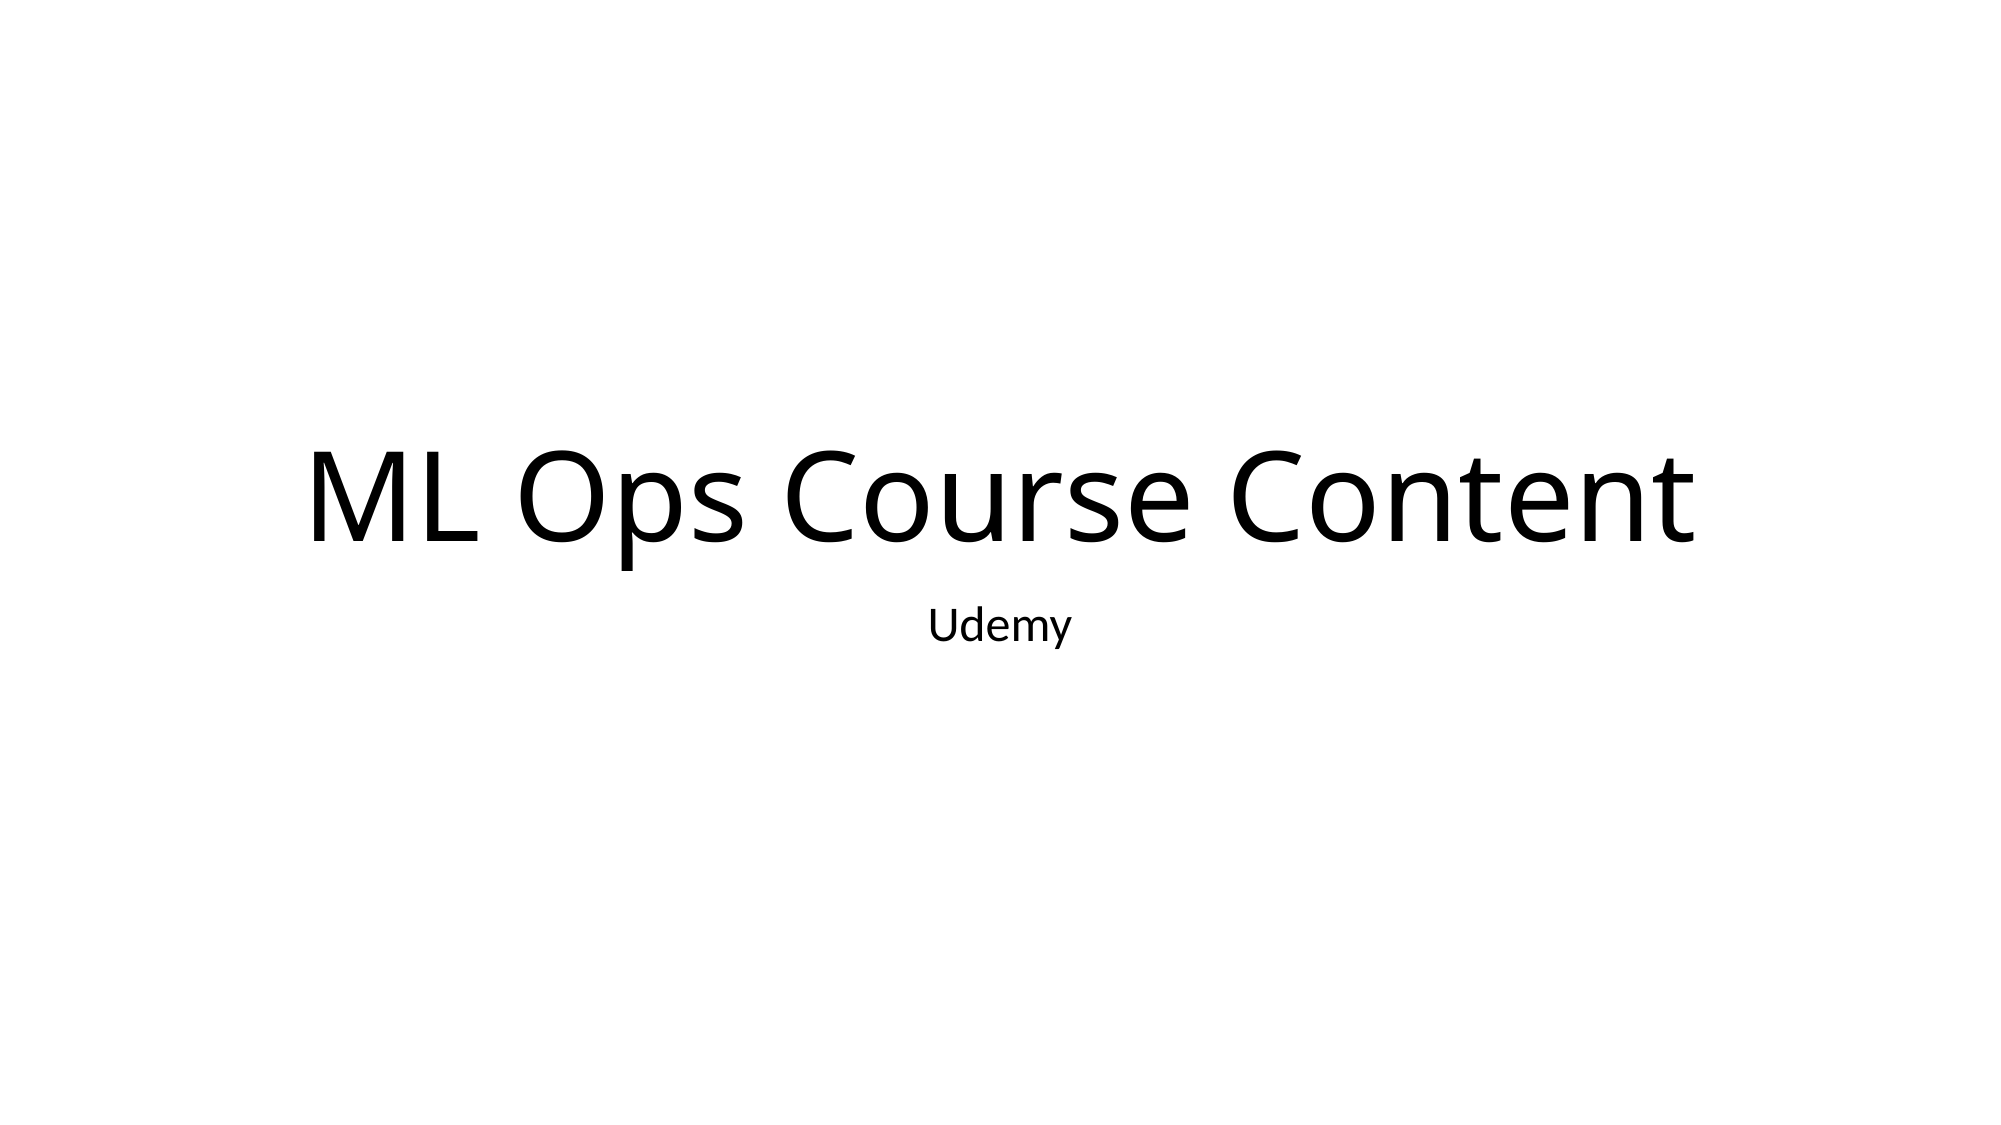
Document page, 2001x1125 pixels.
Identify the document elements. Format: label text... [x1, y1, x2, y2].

title ML Ops Course Content [249, 184, 1750, 576]
subtitle Udemy [249, 590, 1750, 863]
